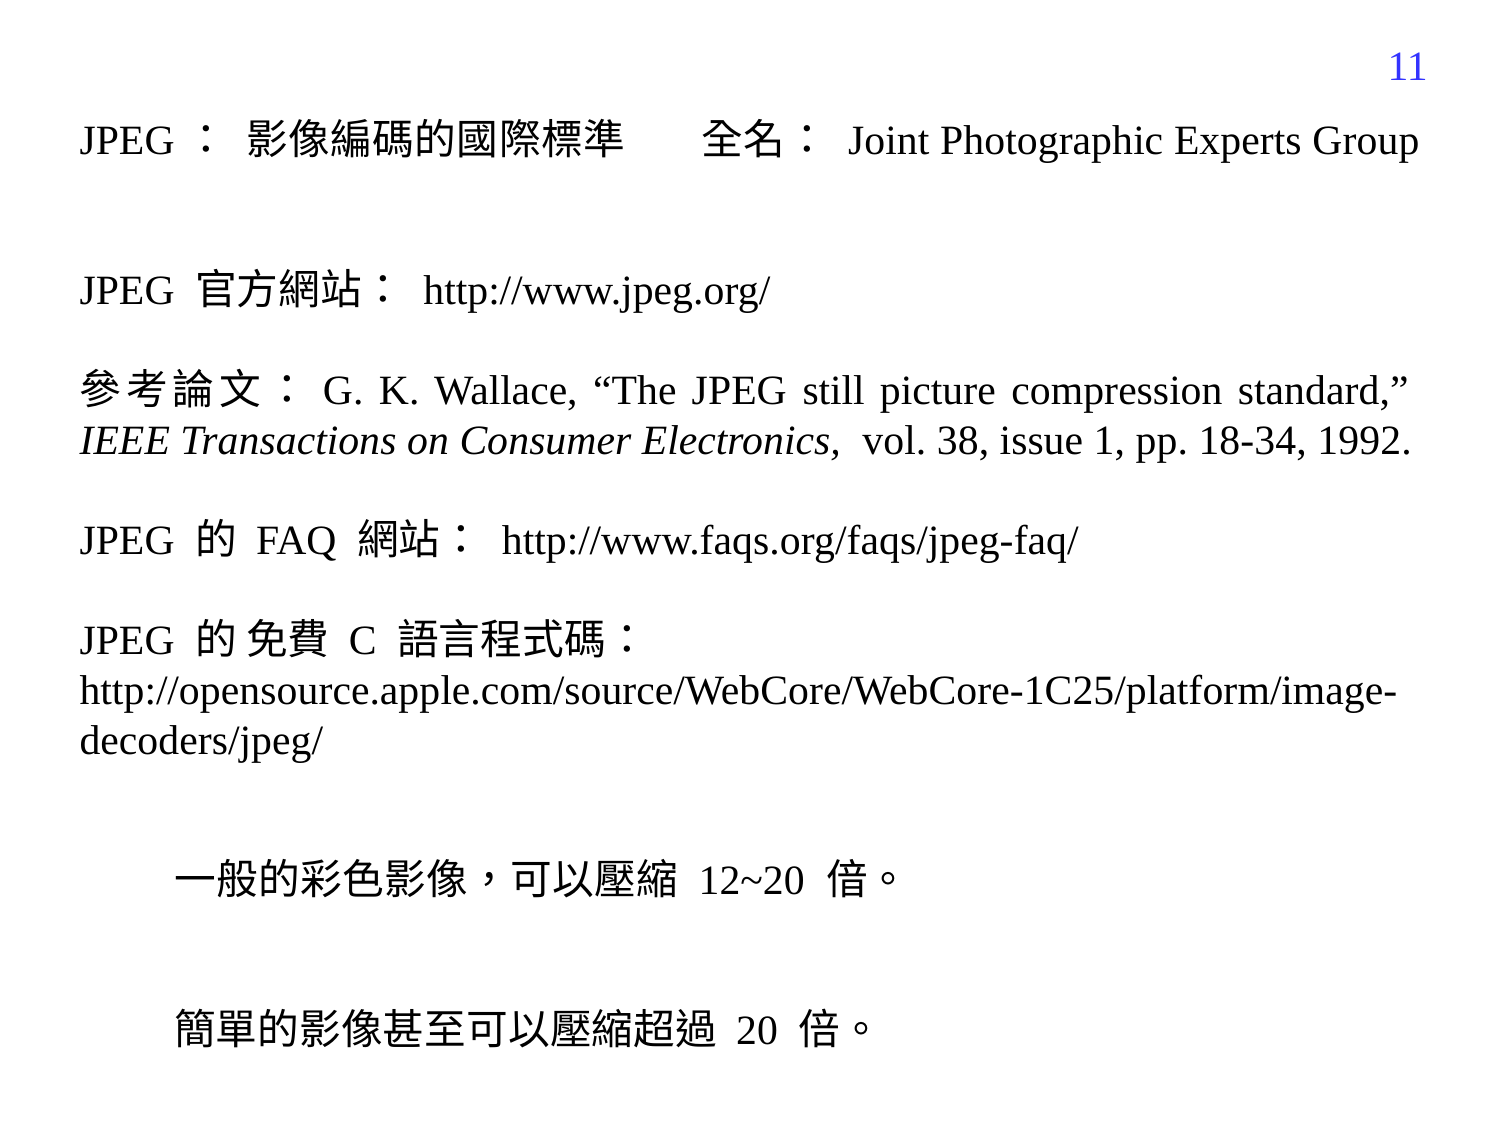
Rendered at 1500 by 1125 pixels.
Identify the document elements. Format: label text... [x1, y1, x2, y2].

text_box 一般的彩色影像，可以壓縮 12~20 偣。 簡單的影像甚至可以壓縮超過 20 倍。 [159, 870, 1021, 1036]
text_box JPEG： 影像編碼的國際標準 全名： Joint Photographic Experts Group JPEG 官方網站： http://www.jpeg.org/ 參考論文：G. K. Wallace, “The JPEG still picture compression standard,” IEEE Transactions on Consumer Electronics, vol. 38, issue 1, pp. 18-34, 1992. JPEG 的 FAQ 網站： http://www.faqs.org/faqs/jpeg-faq/ JPEG 的 免費 C 語言程式碼： http://opensource.apple.com/source/WebCore/WebCore-1C25/platform/image-decoders/jpeg/ [64, 105, 1435, 770]
text_box 253 [1092, 31, 1443, 110]
